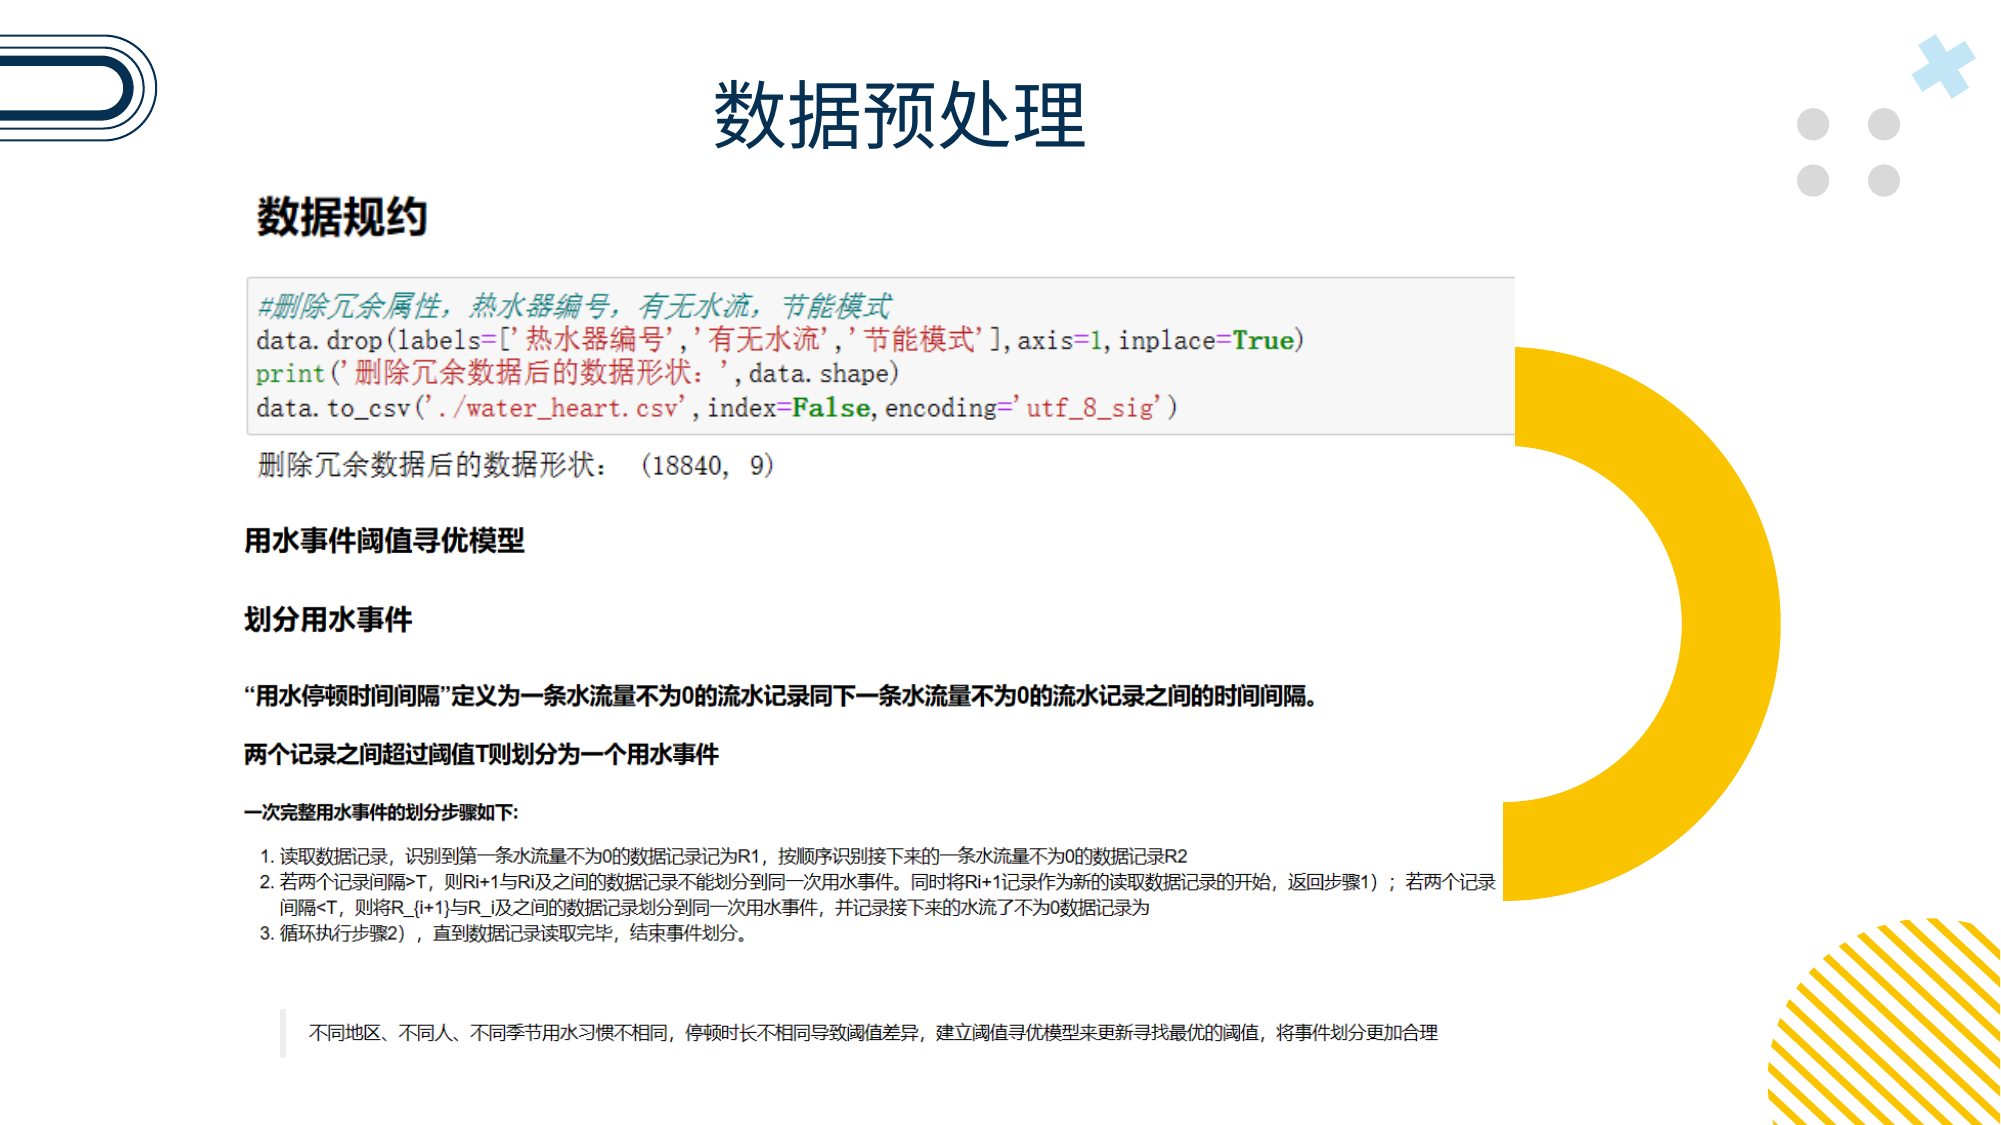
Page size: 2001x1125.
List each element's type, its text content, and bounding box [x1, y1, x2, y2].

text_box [0, 35, 1209, 167]
text_box 点击此处输入您的汇报内容，根据您的实际情况调整文字大小。点击此处输入您的汇报内容，根据您的实际情况调整文字大小。点击此处输入您的汇报内容，根据您的实际情况调整文字大小。点击此处输入您的汇报内容，根据您的实际情况调整文字大小。点击此处输入您的汇报内容，根据您的实际情况调整文字大小。点击此处输入您的汇报内容，根据您的实际情况调整文字大小。 [239, 510, 1578, 735]
text_box [1503, 345, 1782, 902]
picture [239, 519, 1503, 1075]
picture [239, 175, 1515, 511]
